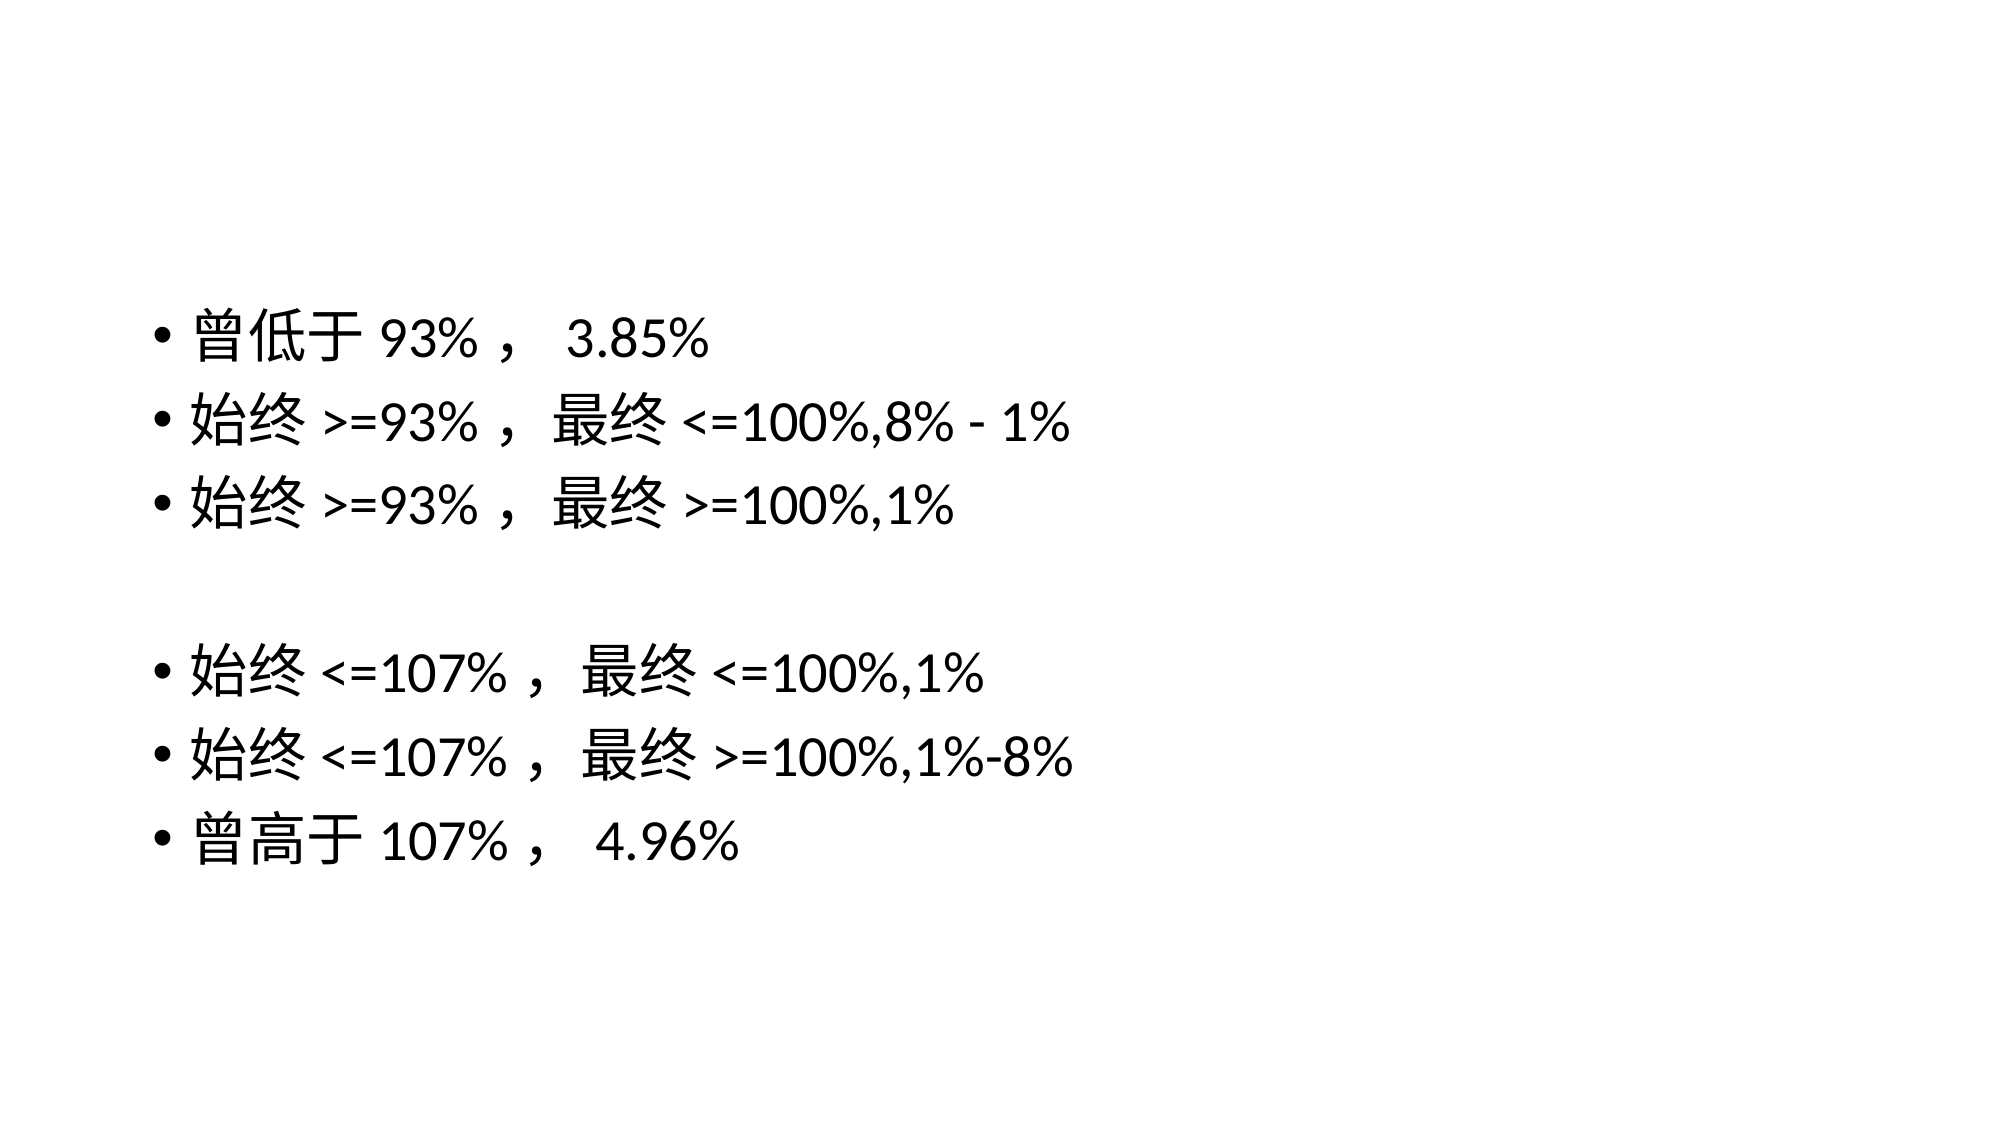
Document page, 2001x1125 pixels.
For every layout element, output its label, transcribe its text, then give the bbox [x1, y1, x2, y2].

list 曾低于93%，3.85% 始终>=93%，最终<=100%,8% - 1% 始终>=93%，最终>=100%,1% 始终<=107%，最终<=100%,1% 始终<=107%，最终>=100%,1%-8% 曾高于107%，4.96% [137, 299, 1863, 1014]
